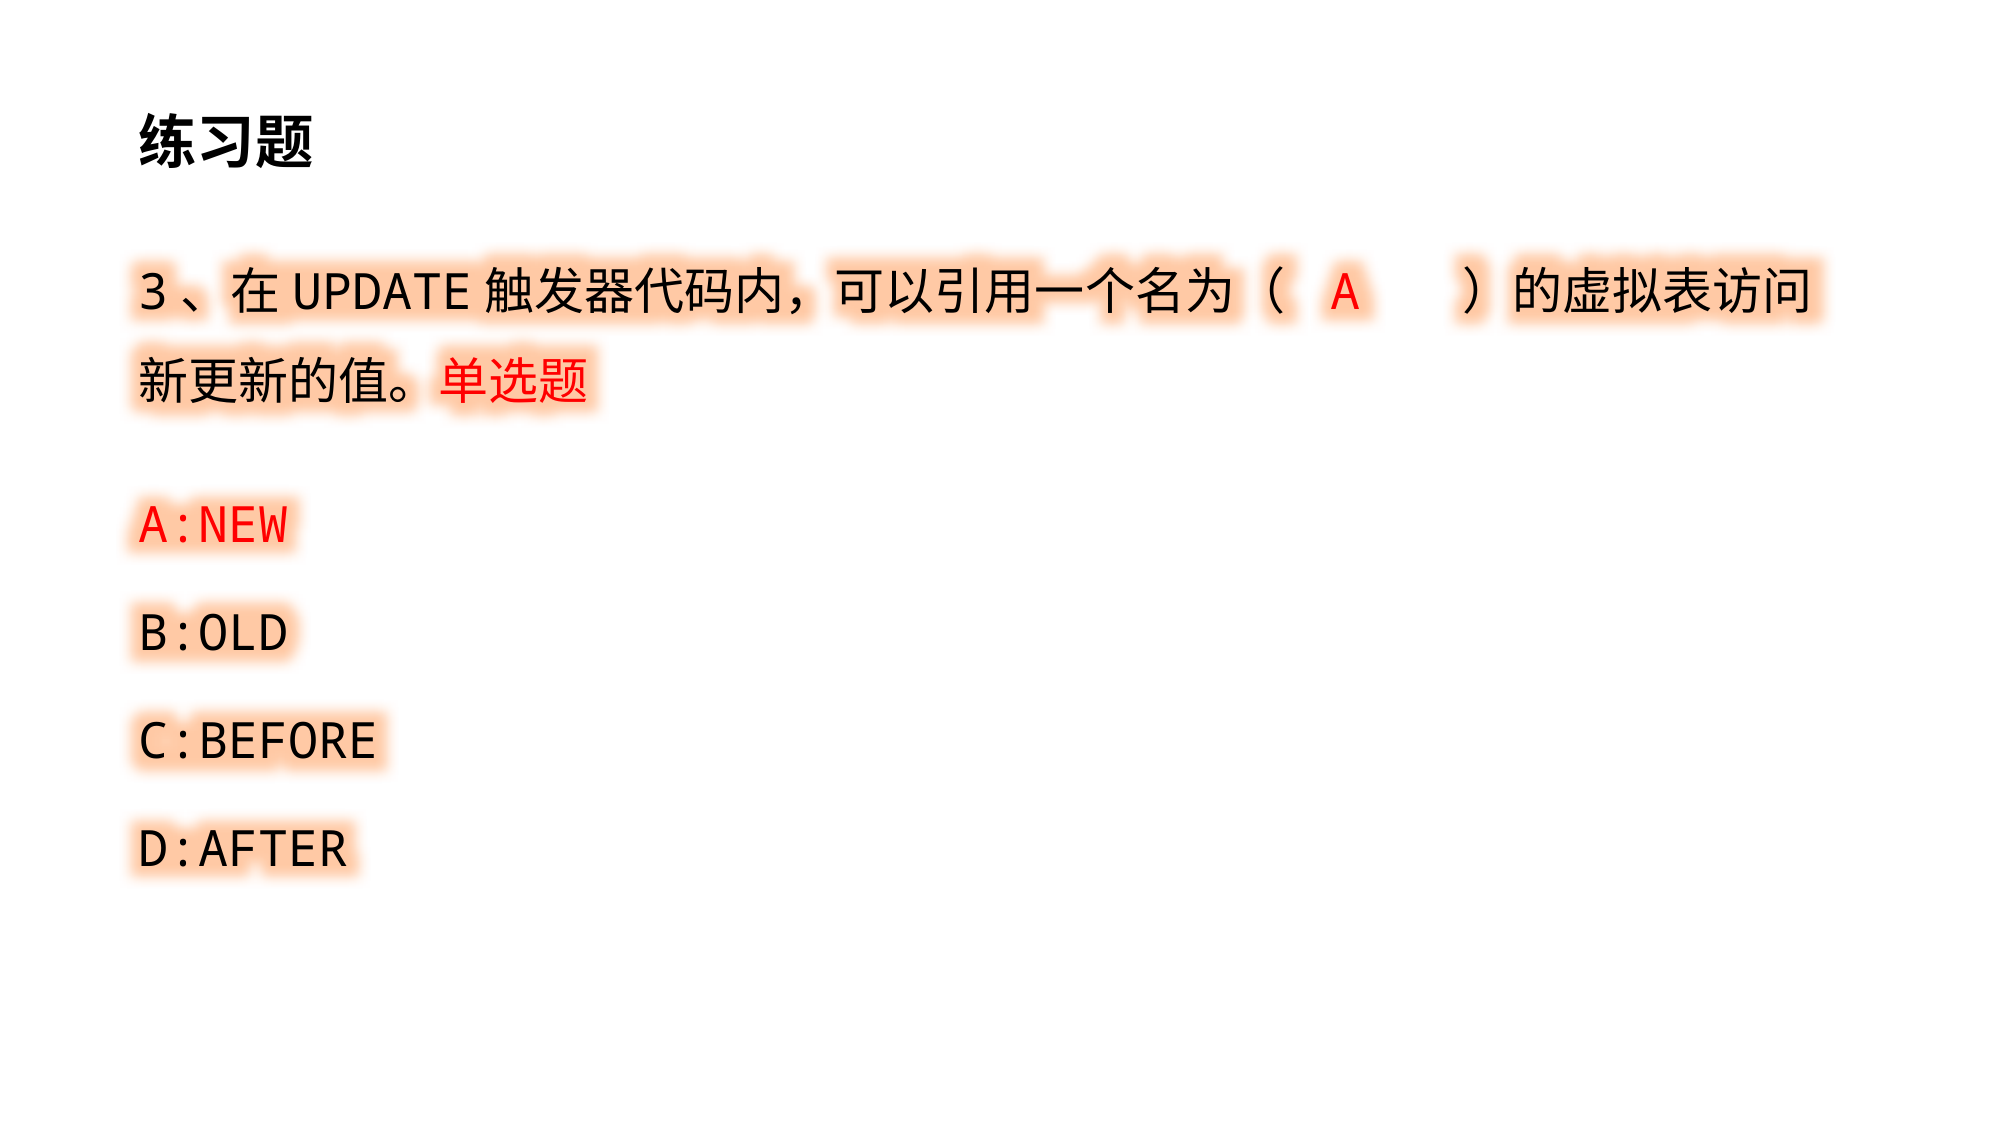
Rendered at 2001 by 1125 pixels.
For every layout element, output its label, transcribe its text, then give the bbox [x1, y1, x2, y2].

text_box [113, 212, 1847, 1055]
text_box 3、在UPDATE触发器代码内，可以引用一个名为（ A ）的虚拟表访问新更新的值。单选题 A:NEW B:OLD C:BEFORE D:AFTER [120, 219, 1839, 1047]
text_box 6.2.3.3 UPDATE触发器 [117, 216, 1843, 1051]
text_box 练习题 [120, 95, 1568, 184]
